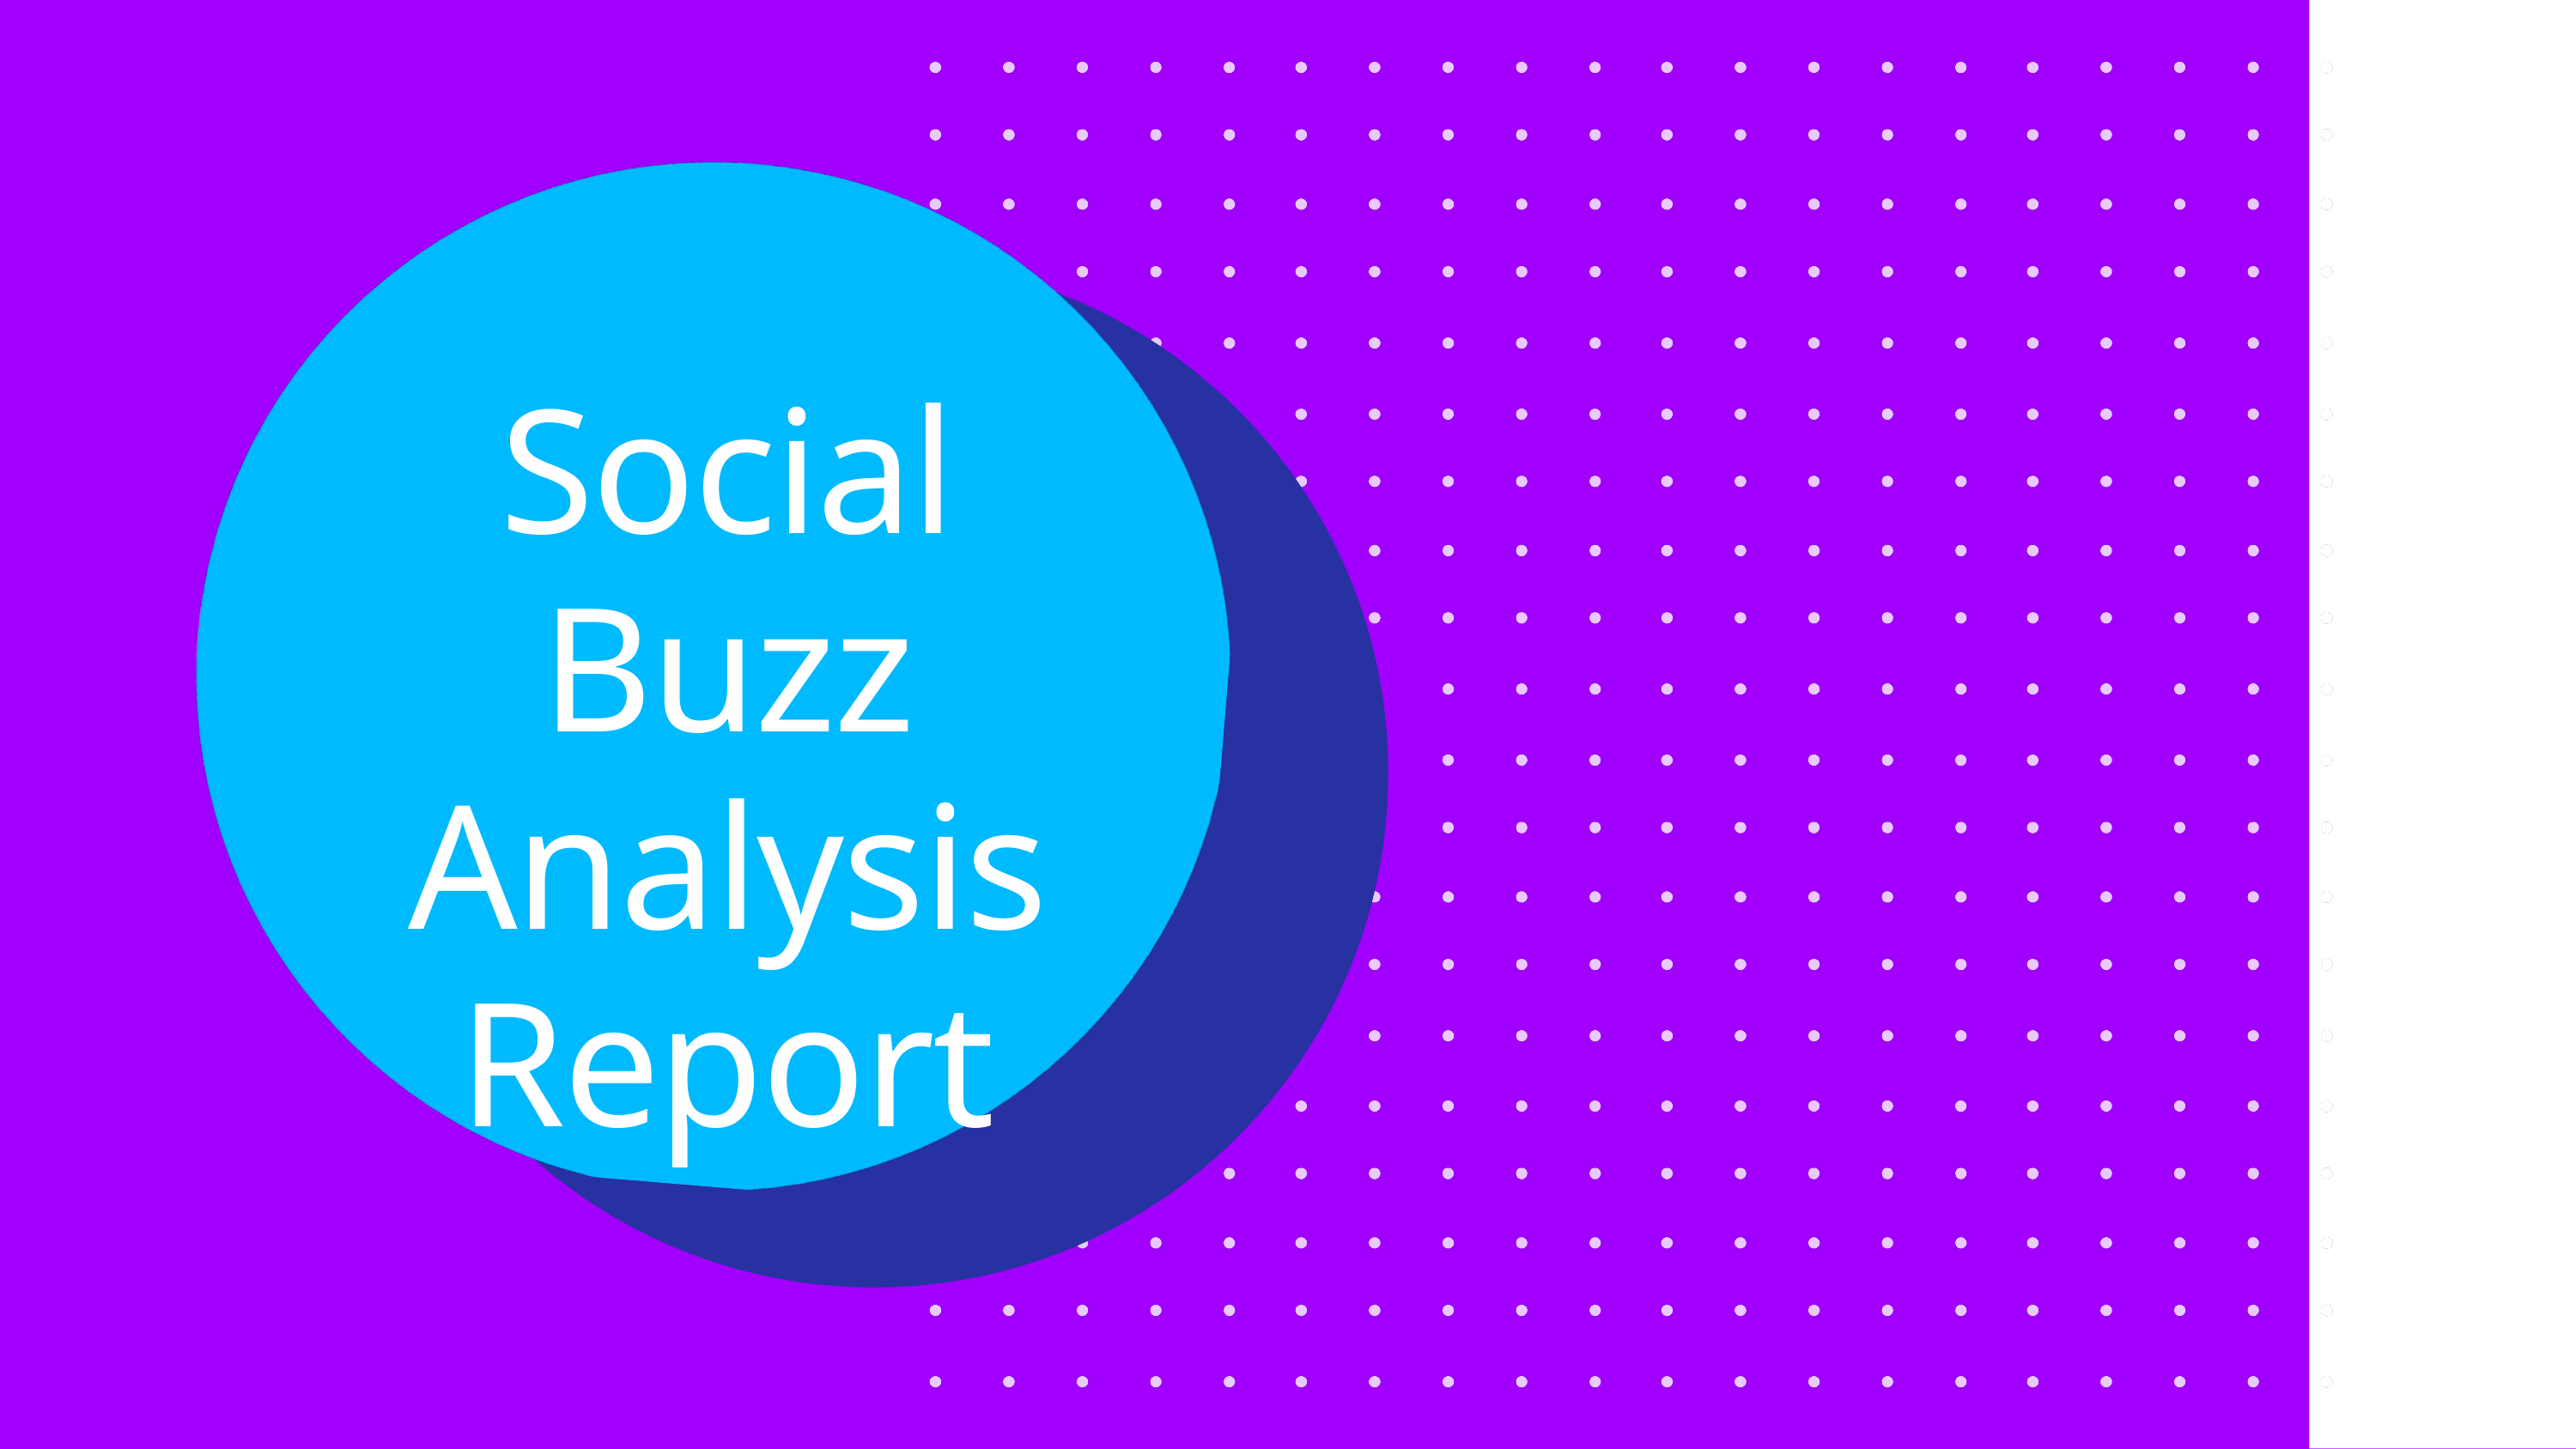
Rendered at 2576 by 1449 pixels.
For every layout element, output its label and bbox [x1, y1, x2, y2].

text_box [2309, 0, 2576, 1449]
text_box [155, 115, 1388, 1288]
text_box [921, 57, 2337, 1392]
